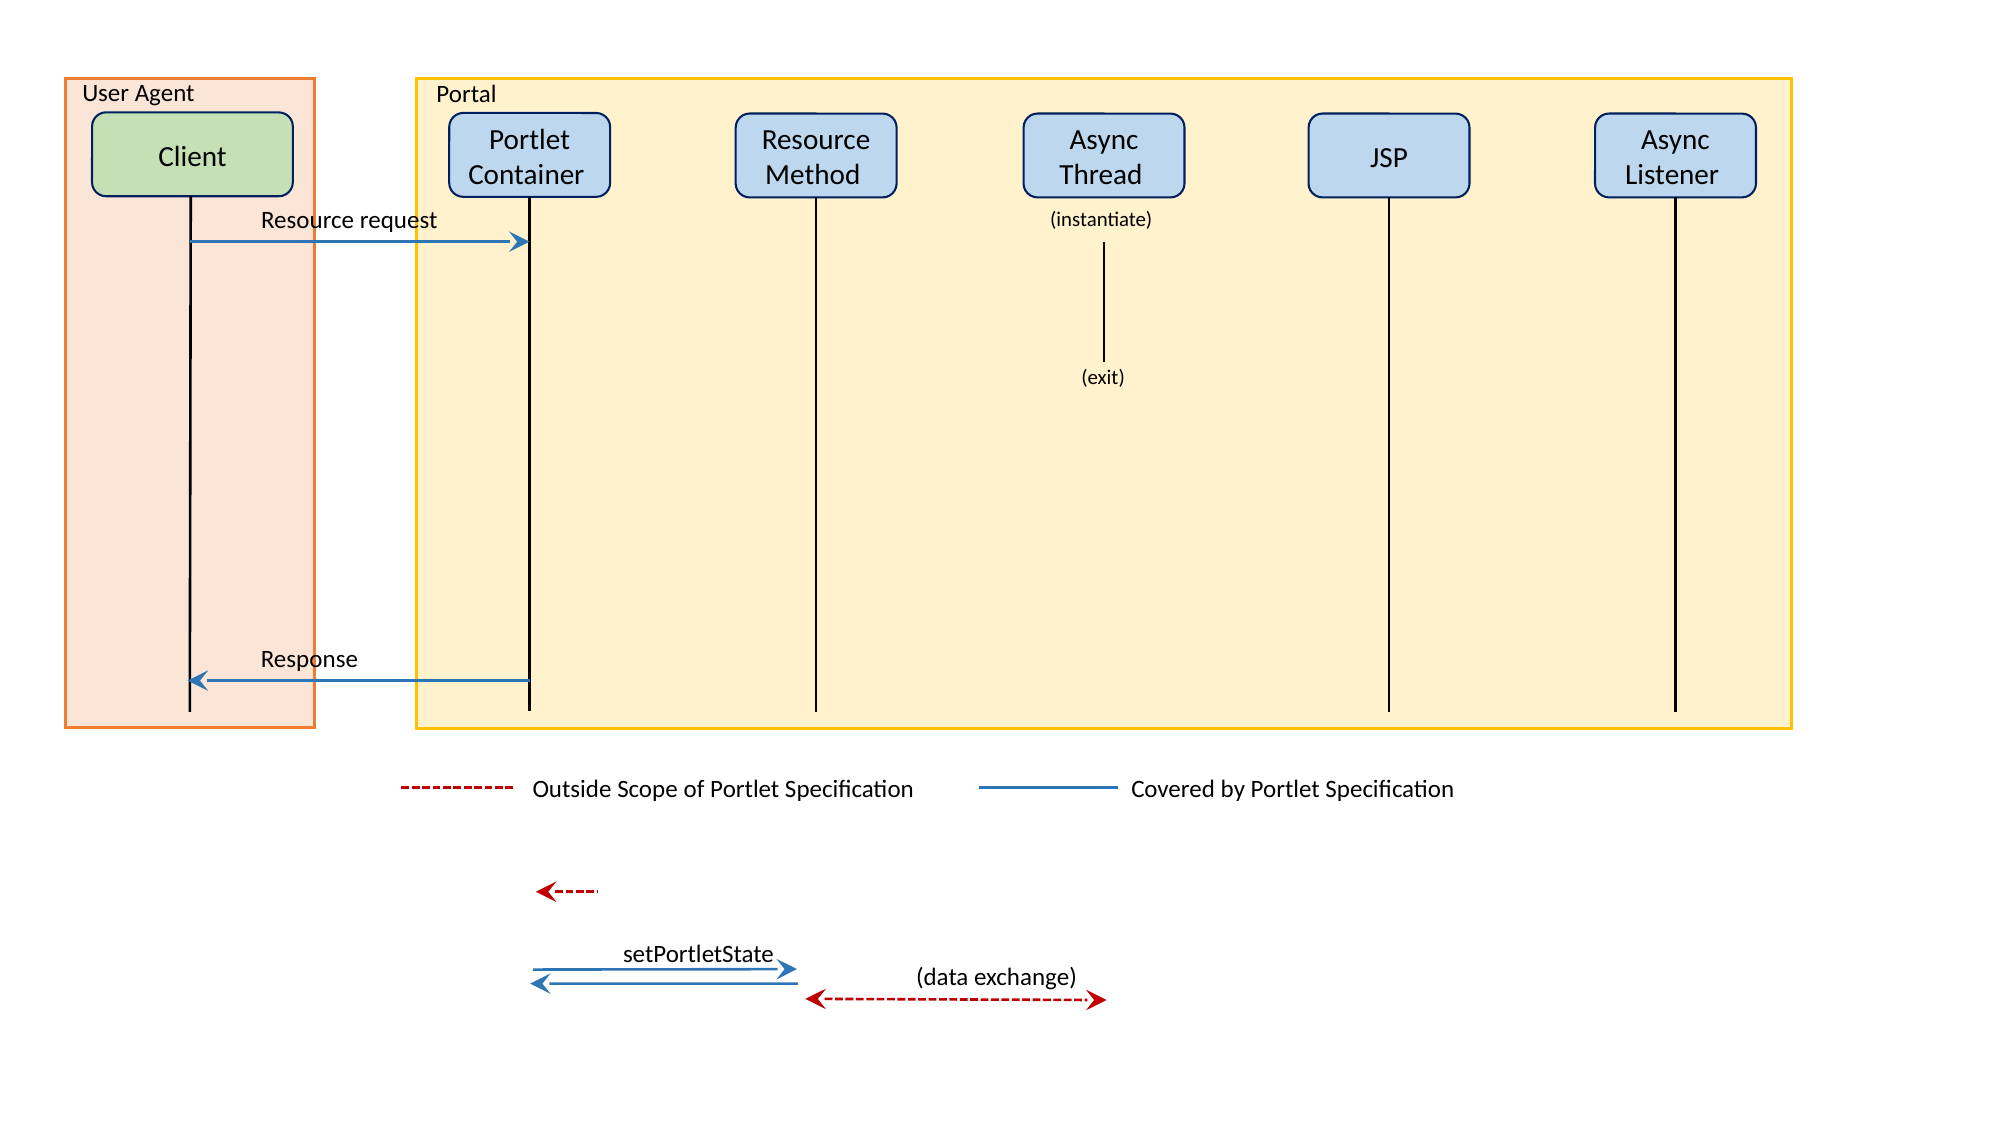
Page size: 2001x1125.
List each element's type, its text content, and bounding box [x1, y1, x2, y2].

text_box Portal [421, 69, 512, 115]
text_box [735, 113, 897, 713]
text_box User Agent [67, 68, 210, 114]
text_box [449, 112, 611, 712]
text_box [92, 112, 293, 712]
text_box [416, 78, 1792, 729]
text_box Async Thread [1022, 112, 1186, 199]
text_box Covered by Portlet Specification [1116, 765, 1470, 810]
text_box (exit) [1066, 356, 1142, 397]
text_box (instantiate) [1035, 198, 1173, 238]
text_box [1308, 113, 1470, 713]
text_box setPortletState [608, 970, 790, 975]
text_box setPortletState [608, 929, 790, 969]
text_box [1595, 113, 1756, 713]
text_box (data exchange) [901, 953, 1092, 998]
text_box [65, 77, 316, 729]
text_box Response [293, 635, 449, 680]
text_box Outside Scope of Portlet Specification [517, 765, 930, 810]
text_box Resource request [293, 196, 449, 241]
